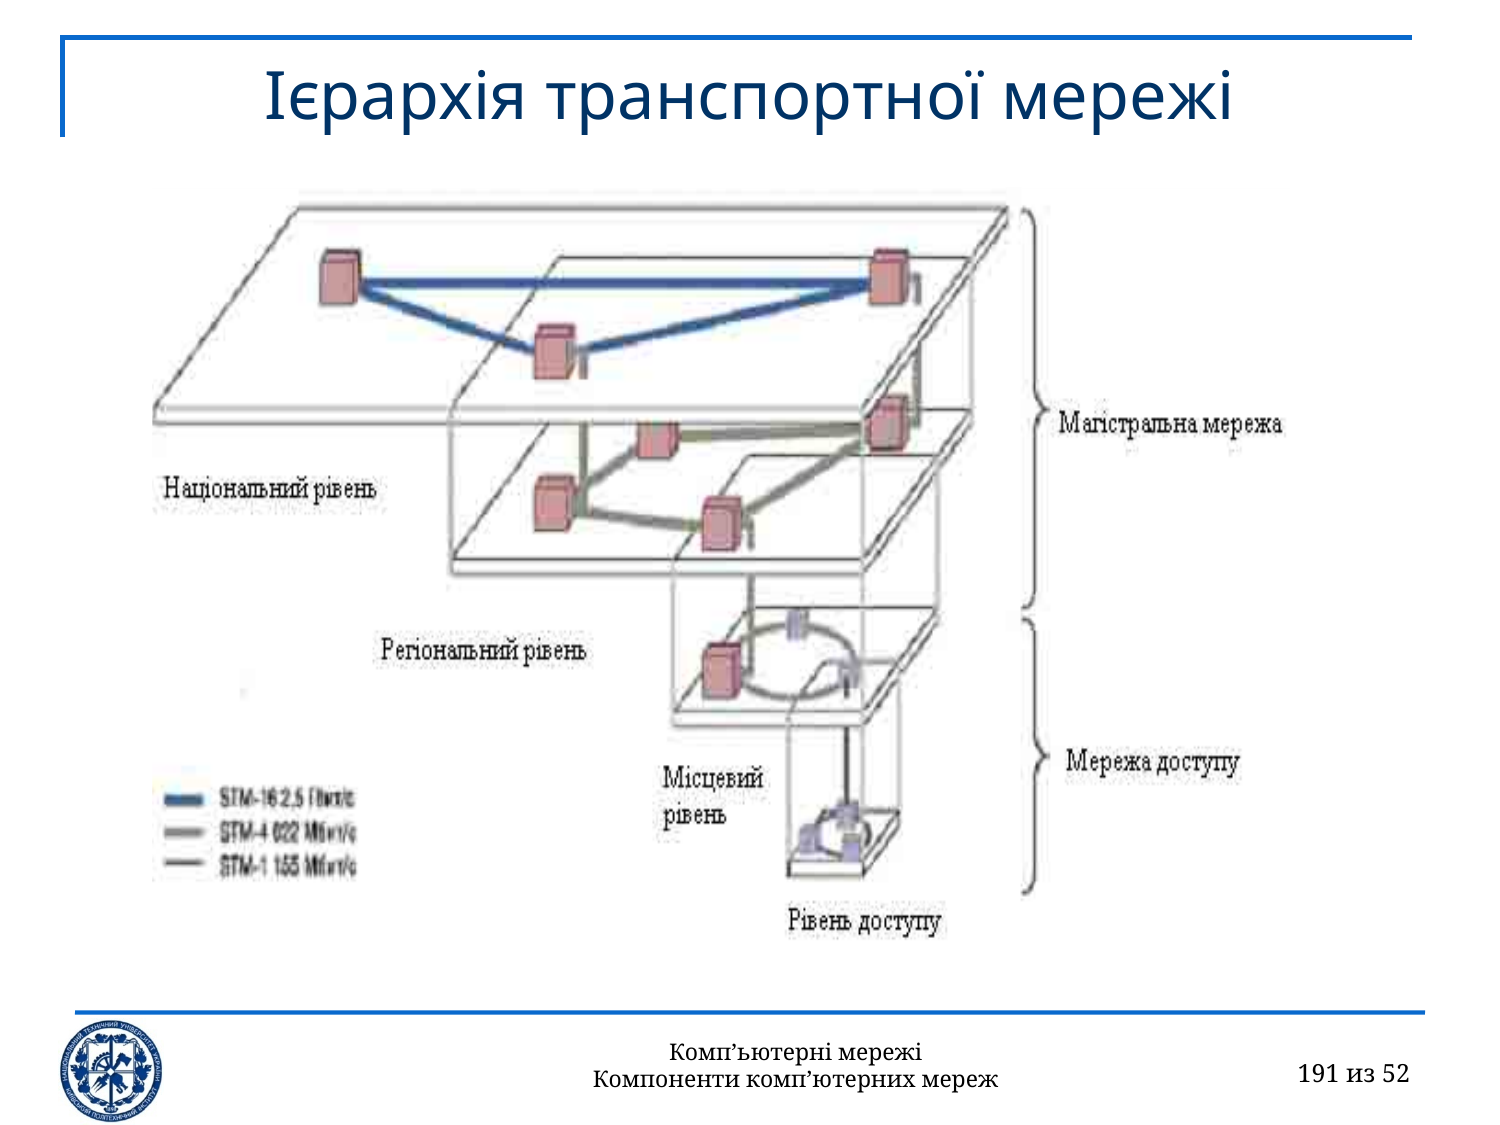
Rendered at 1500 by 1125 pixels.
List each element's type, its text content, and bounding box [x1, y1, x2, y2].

picture [152, 187, 1290, 950]
title Ієрархія транспортної мережі [74, 45, 1426, 153]
picture [58, 1017, 165, 1125]
footer Комп’ьютерні мережі Компоненти комп’ютерних мереж [466, 1024, 1126, 1101]
slide_number 191 из 52 [1074, 1023, 1426, 1100]
